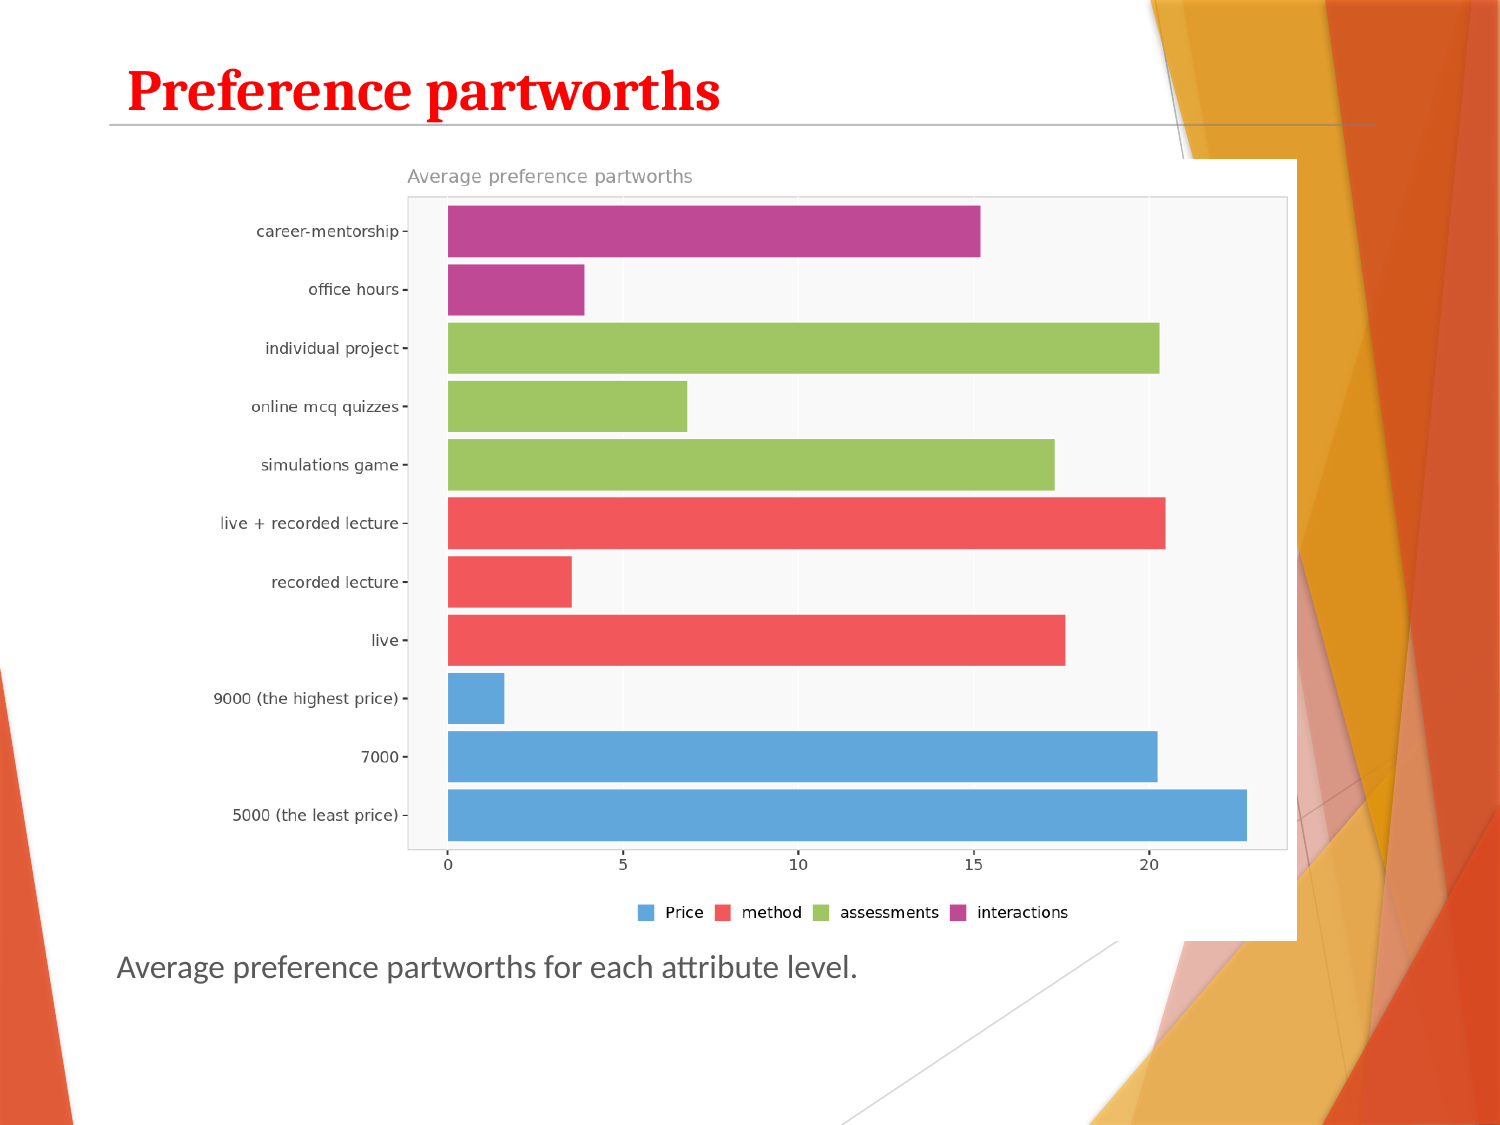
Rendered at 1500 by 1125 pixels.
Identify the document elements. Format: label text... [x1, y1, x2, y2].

text_box Preference partworths [112, 0, 1363, 123]
picture [202, 158, 1298, 941]
text_box Average preference partworths for each attribute level. [101, 937, 1352, 993]
text_box [101, 1046, 1352, 1110]
